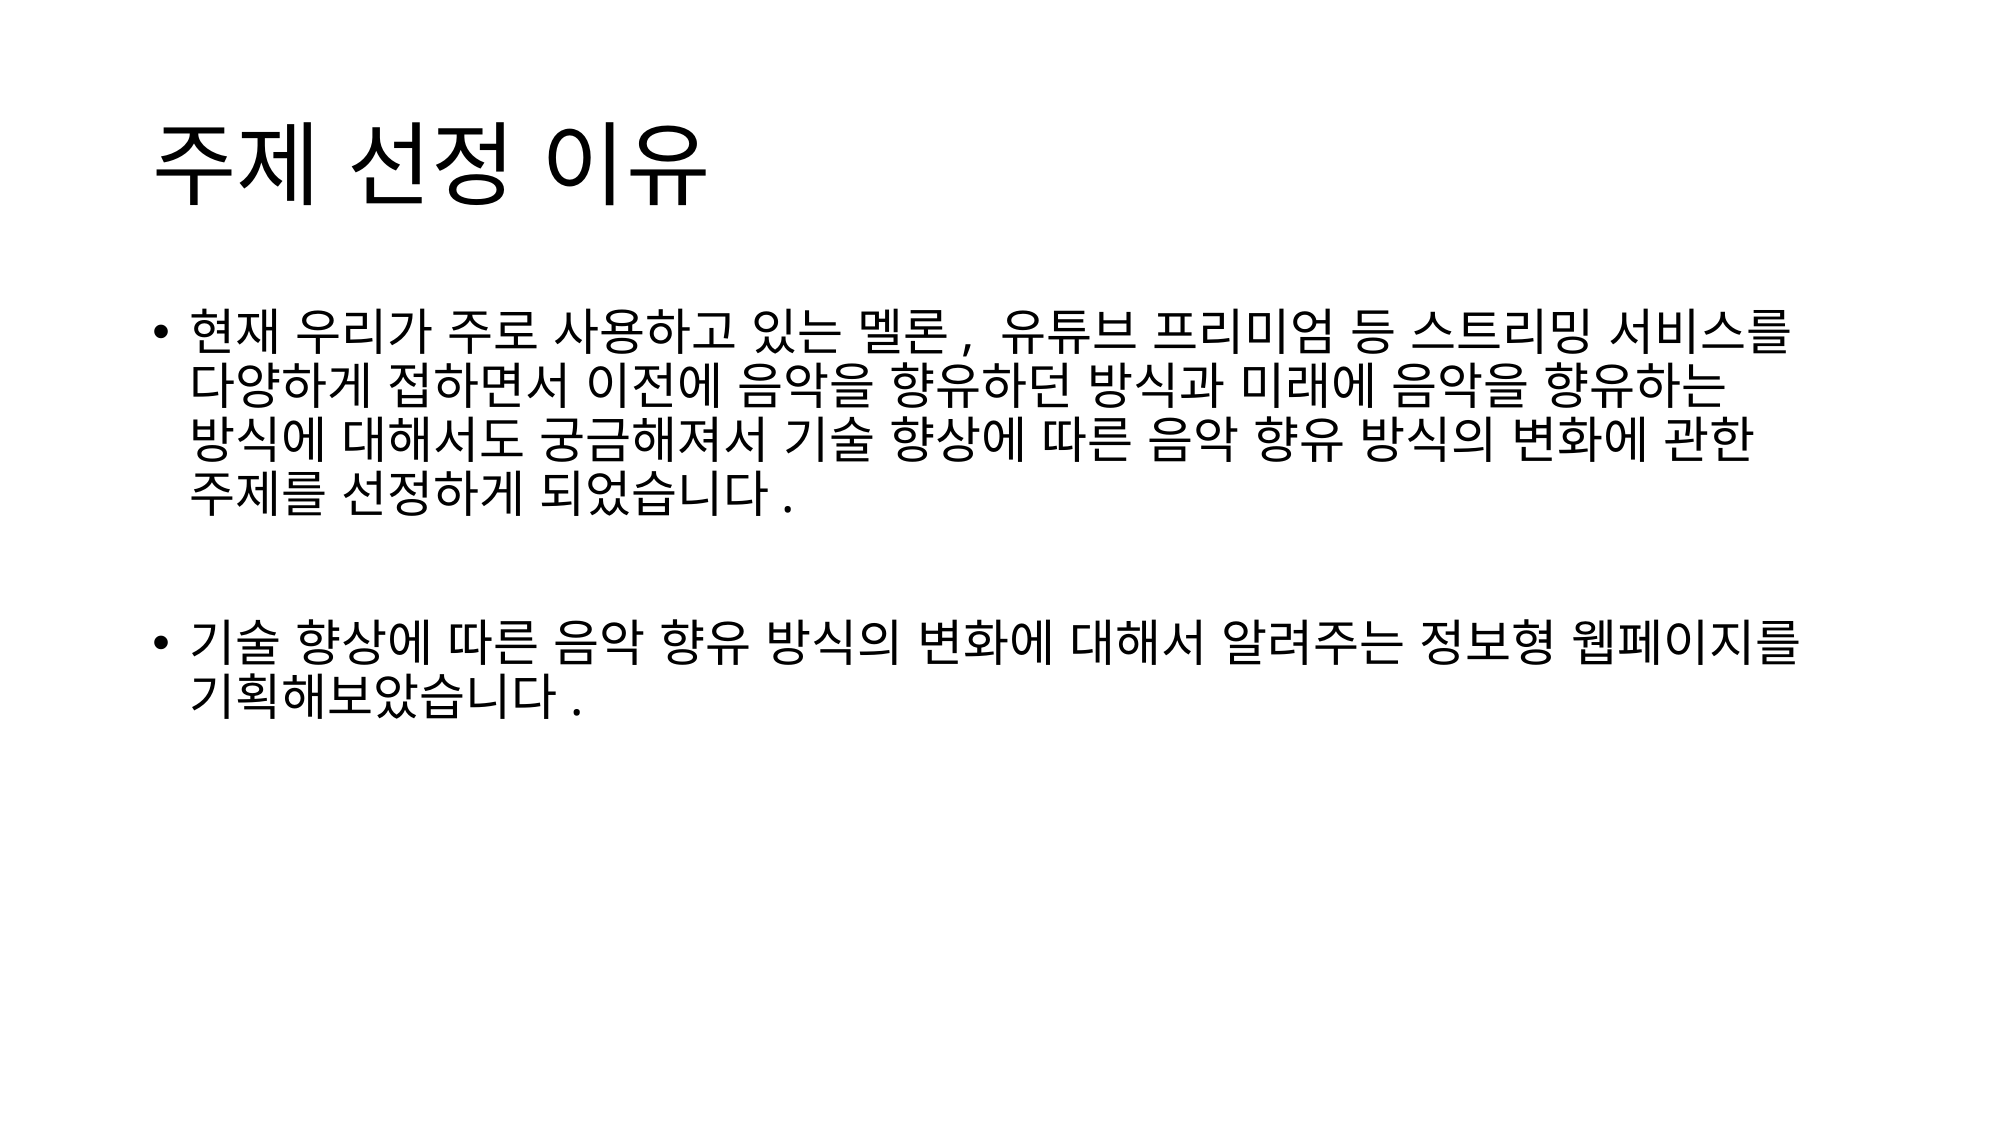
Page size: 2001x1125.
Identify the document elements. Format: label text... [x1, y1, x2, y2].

title 주제 선정 이유 [137, 59, 1863, 278]
list 현재 우리가 주로 사용하고 있는 멜론, 유튜브 프리미엄 등 스트리밍 서비스를 다양하게 접하면서 이전에 음악을 향유하던 방식과 미래에 음악을 향유하는 방식에 대해서도 궁금해져서 기술 향상에 따른 음악 향유 방식의 변화에 관한 주제를 선정하게 되었습니다. 기술 향상에 따른 음악 향유 방식의 변화에 대해서 알려주는 정보형 웹페이지를 기획해보았습니다. [137, 299, 1863, 1014]
